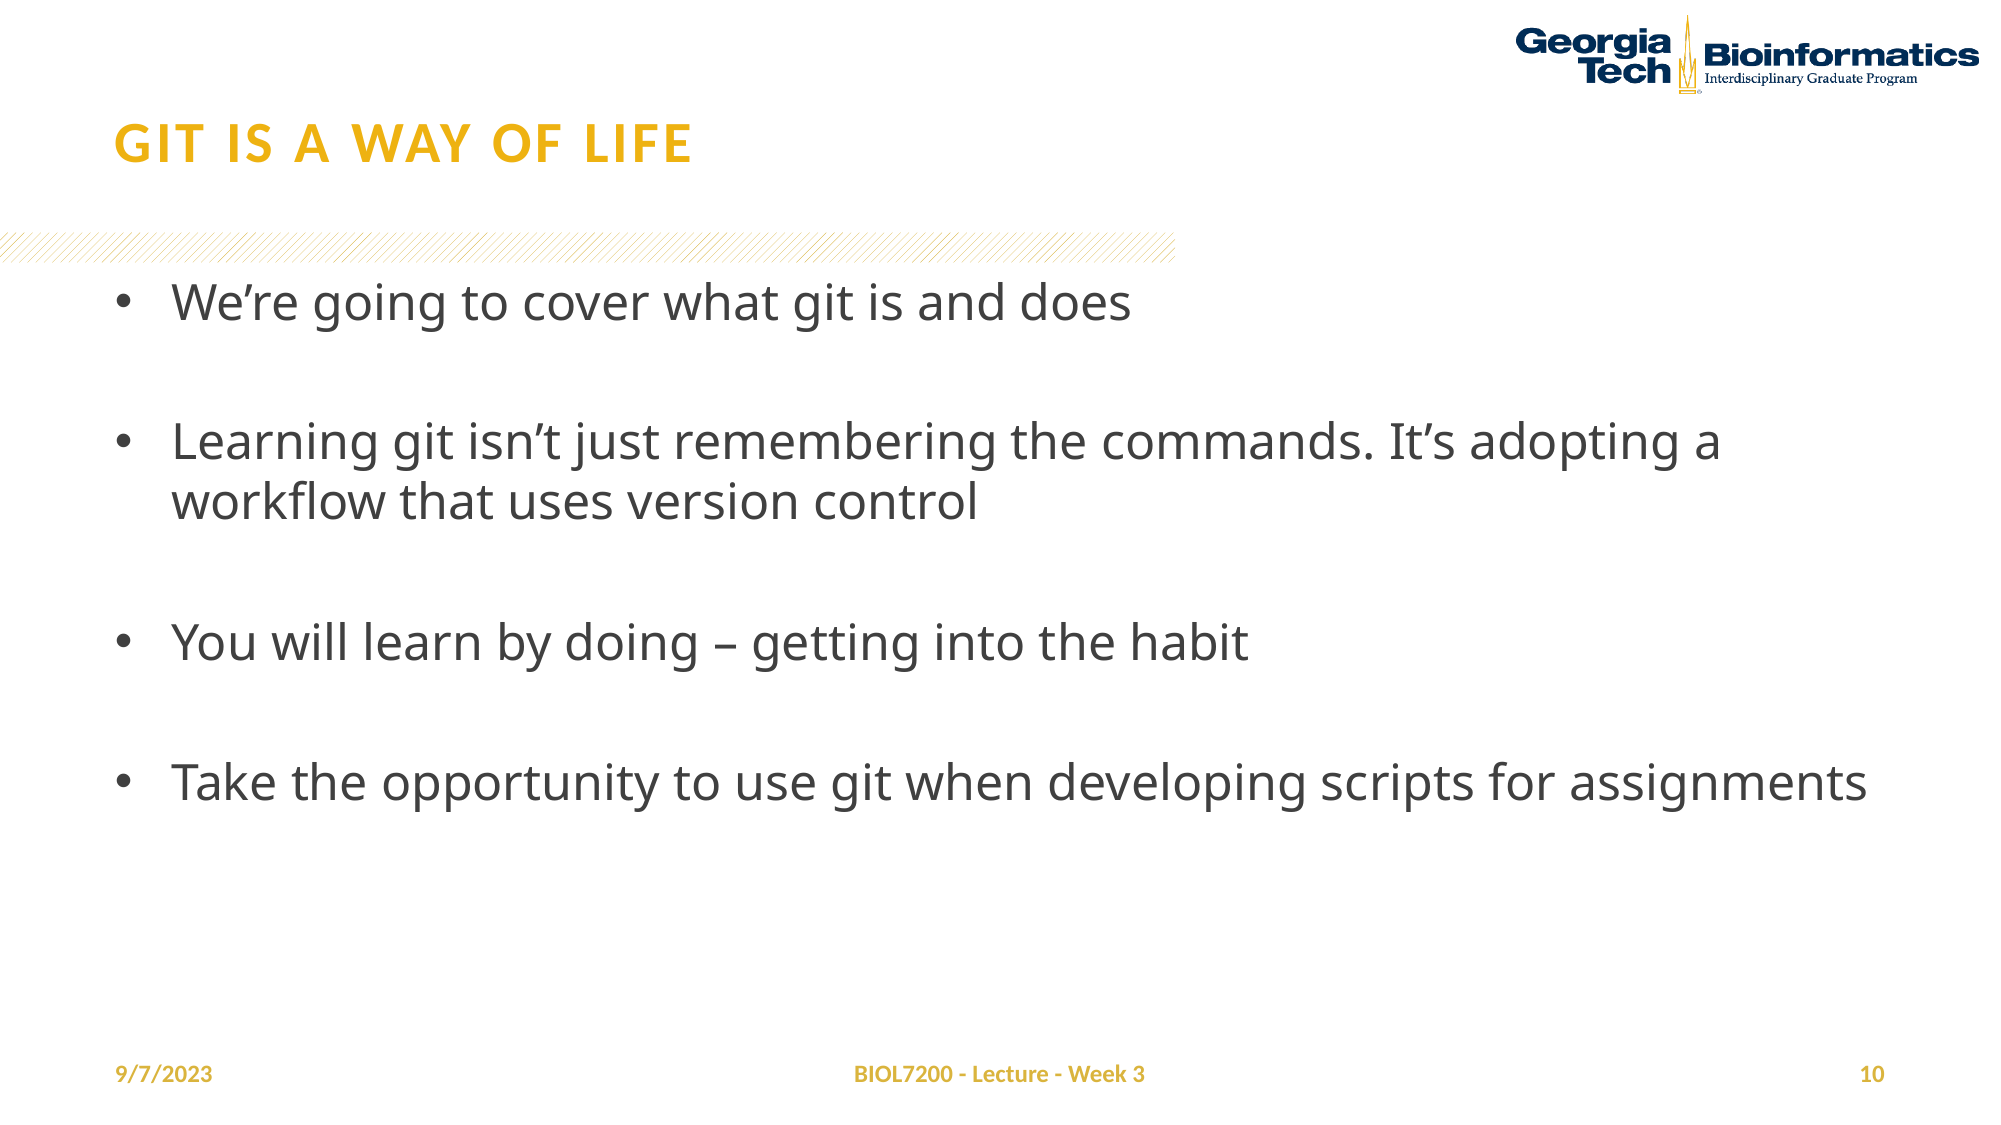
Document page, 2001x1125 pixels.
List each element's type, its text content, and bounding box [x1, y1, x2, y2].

picture [1516, 15, 1979, 94]
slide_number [99, 1042, 567, 1103]
slide_number 10 [1433, 1042, 1900, 1103]
title Git is a way of life [99, 45, 1900, 233]
list We’re going to cover what git is and does Learning git isn’t just remembering the commands. It’s adopting a workflow that uses version control You will learn by doing – getting into the habit Take the opportunity to use git when developing scripts for assignments [99, 262, 1900, 1005]
footer BIOL7200 - Lecture - Week 3 [683, 1042, 1317, 1103]
